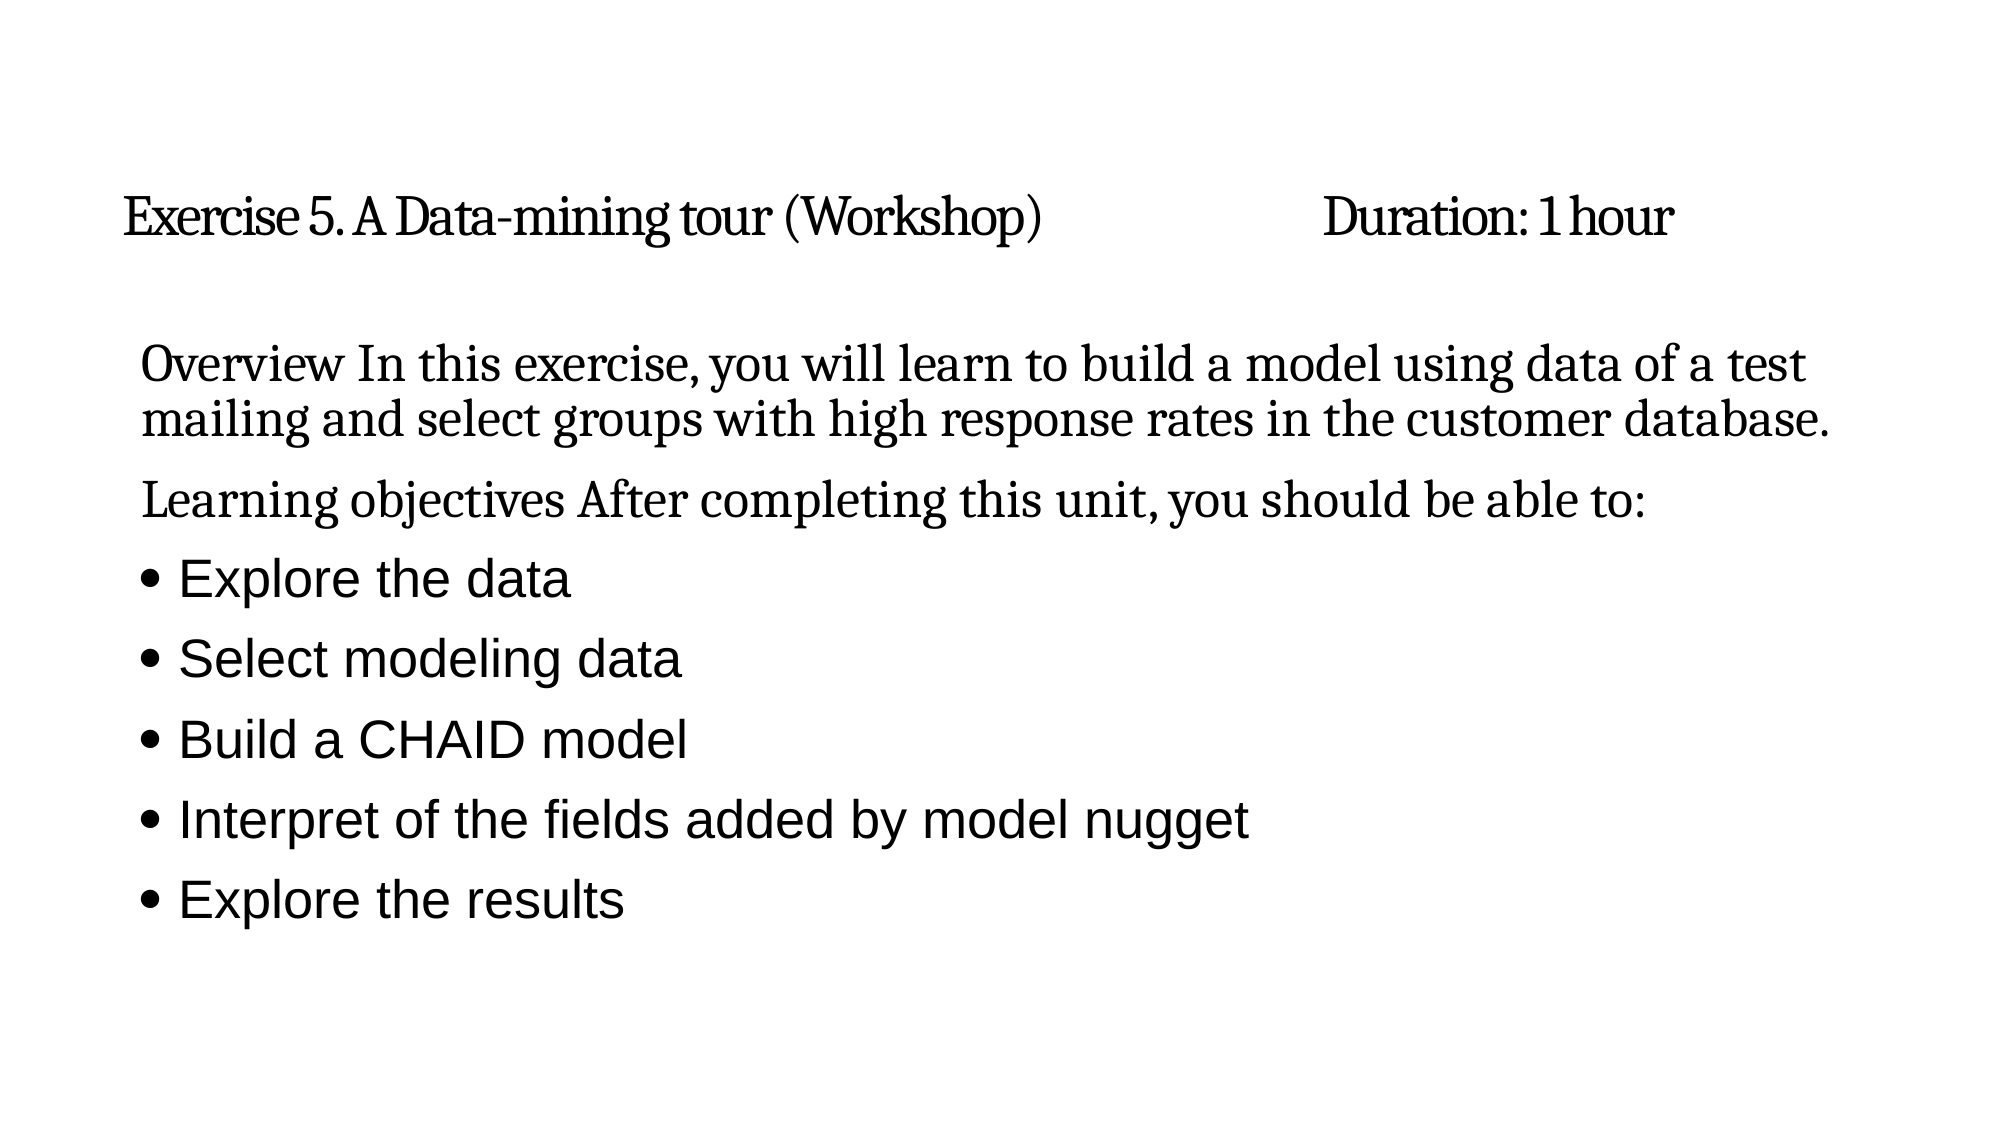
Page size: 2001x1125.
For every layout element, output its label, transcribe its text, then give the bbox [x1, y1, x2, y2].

list Overview In this exercise, you will learn to build a model using data of a test mailing and select groups with high response rates in the customer database. Learning objectives After completing this unit, you should be able to:  Explore the data  Select modeling data  Build a CHAID model  Interpret of the fields added by model nugget  Explore the results [111, 329, 1876, 948]
title Exercise 5. A Data-mining tour (Workshop) Duration: 1 hour [107, 81, 1875, 354]
